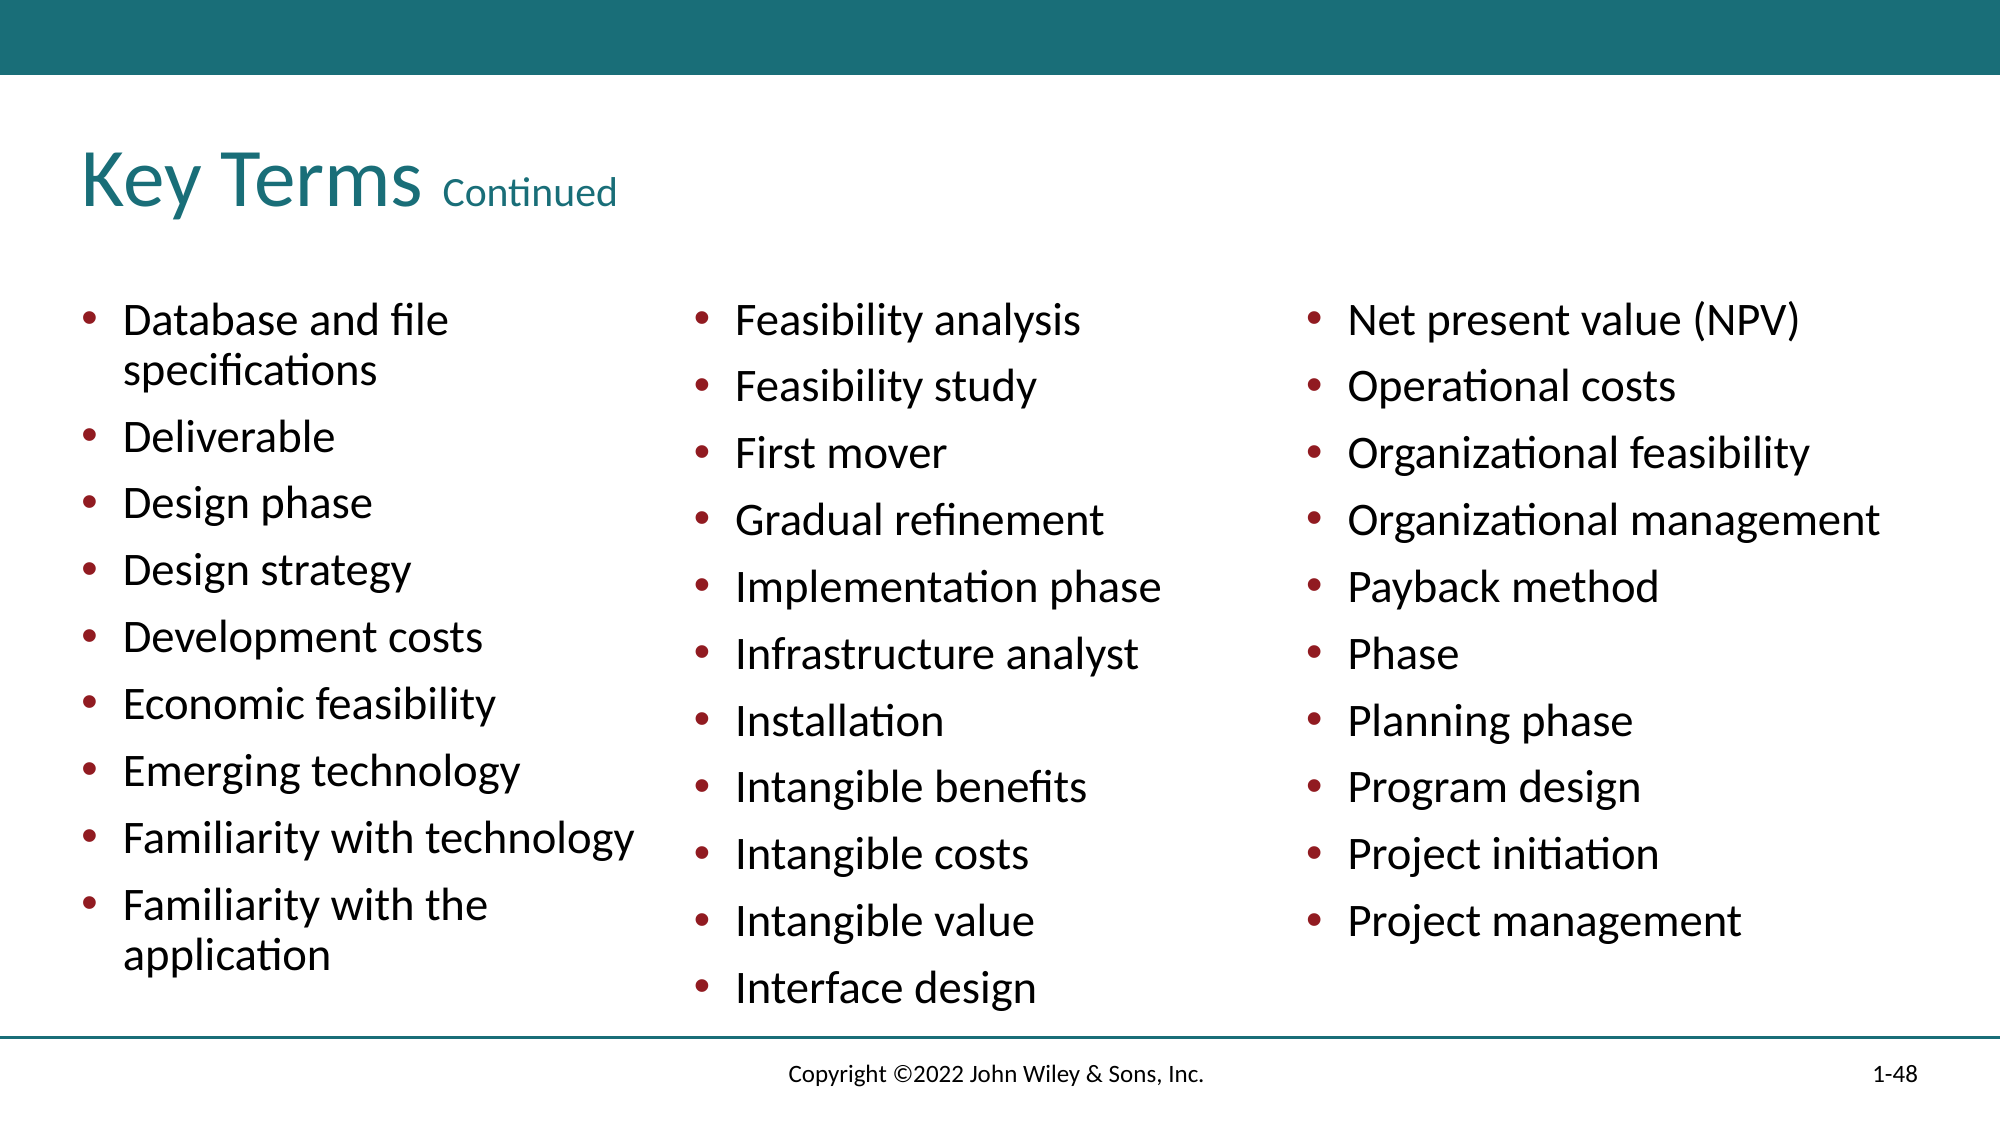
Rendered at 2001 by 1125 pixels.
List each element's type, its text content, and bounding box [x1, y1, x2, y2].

title Key Terms Continued [66, 127, 1934, 287]
list Database and file specifications Deliverable Design phase Design strategy Development costs Economic feasibility Emerging technology Familiarity with technology Familiarity with the application Feasibility analysis Feasibility study First mover Gradual refinement Implementation phase Infrastructure analyst Installation Intangible benefits Intangible costs Intangible value Interface design Net present value (NPV) Operational costs Organizational feasibility Organizational management Payback method Phase Planning phase Program design Project initiation Project management [66, 287, 1934, 1025]
footer Copyright ©2022 John Wiley & Sons, Inc. [662, 1042, 1338, 1103]
slide_number 1-48 [1412, 1042, 1934, 1103]
